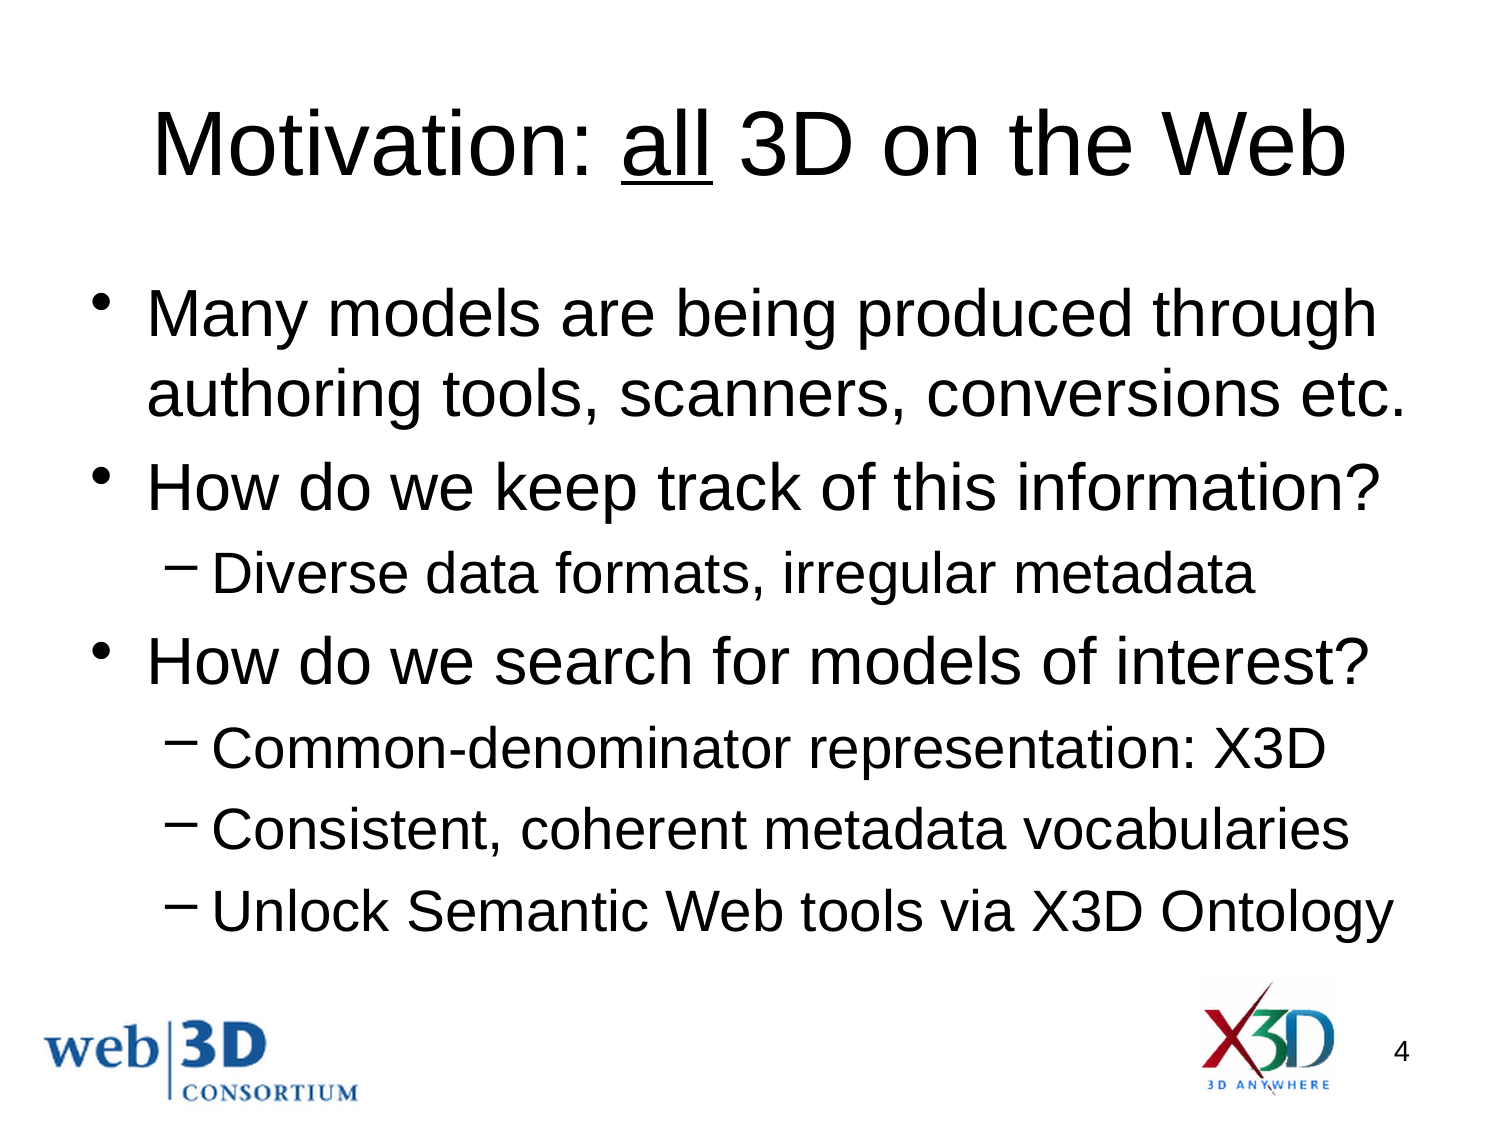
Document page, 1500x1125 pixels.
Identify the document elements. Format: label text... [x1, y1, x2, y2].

slide_number 4 [1074, 1024, 1425, 1103]
title Motivation: all 3D on the Web [75, 45, 1425, 233]
list Many models are being produced through authoring tools, scanners, conversions etc. How do we keep track of this information? Diverse data formats, irregular metadata How do we search for models of interest? Common-denominator representation: X3D Consistent, coherent metadata vocabularies Unlock Semantic Web tools via X3D Ontology [75, 262, 1425, 1005]
picture [1198, 1005, 1338, 1024]
picture [41, 1017, 370, 1110]
